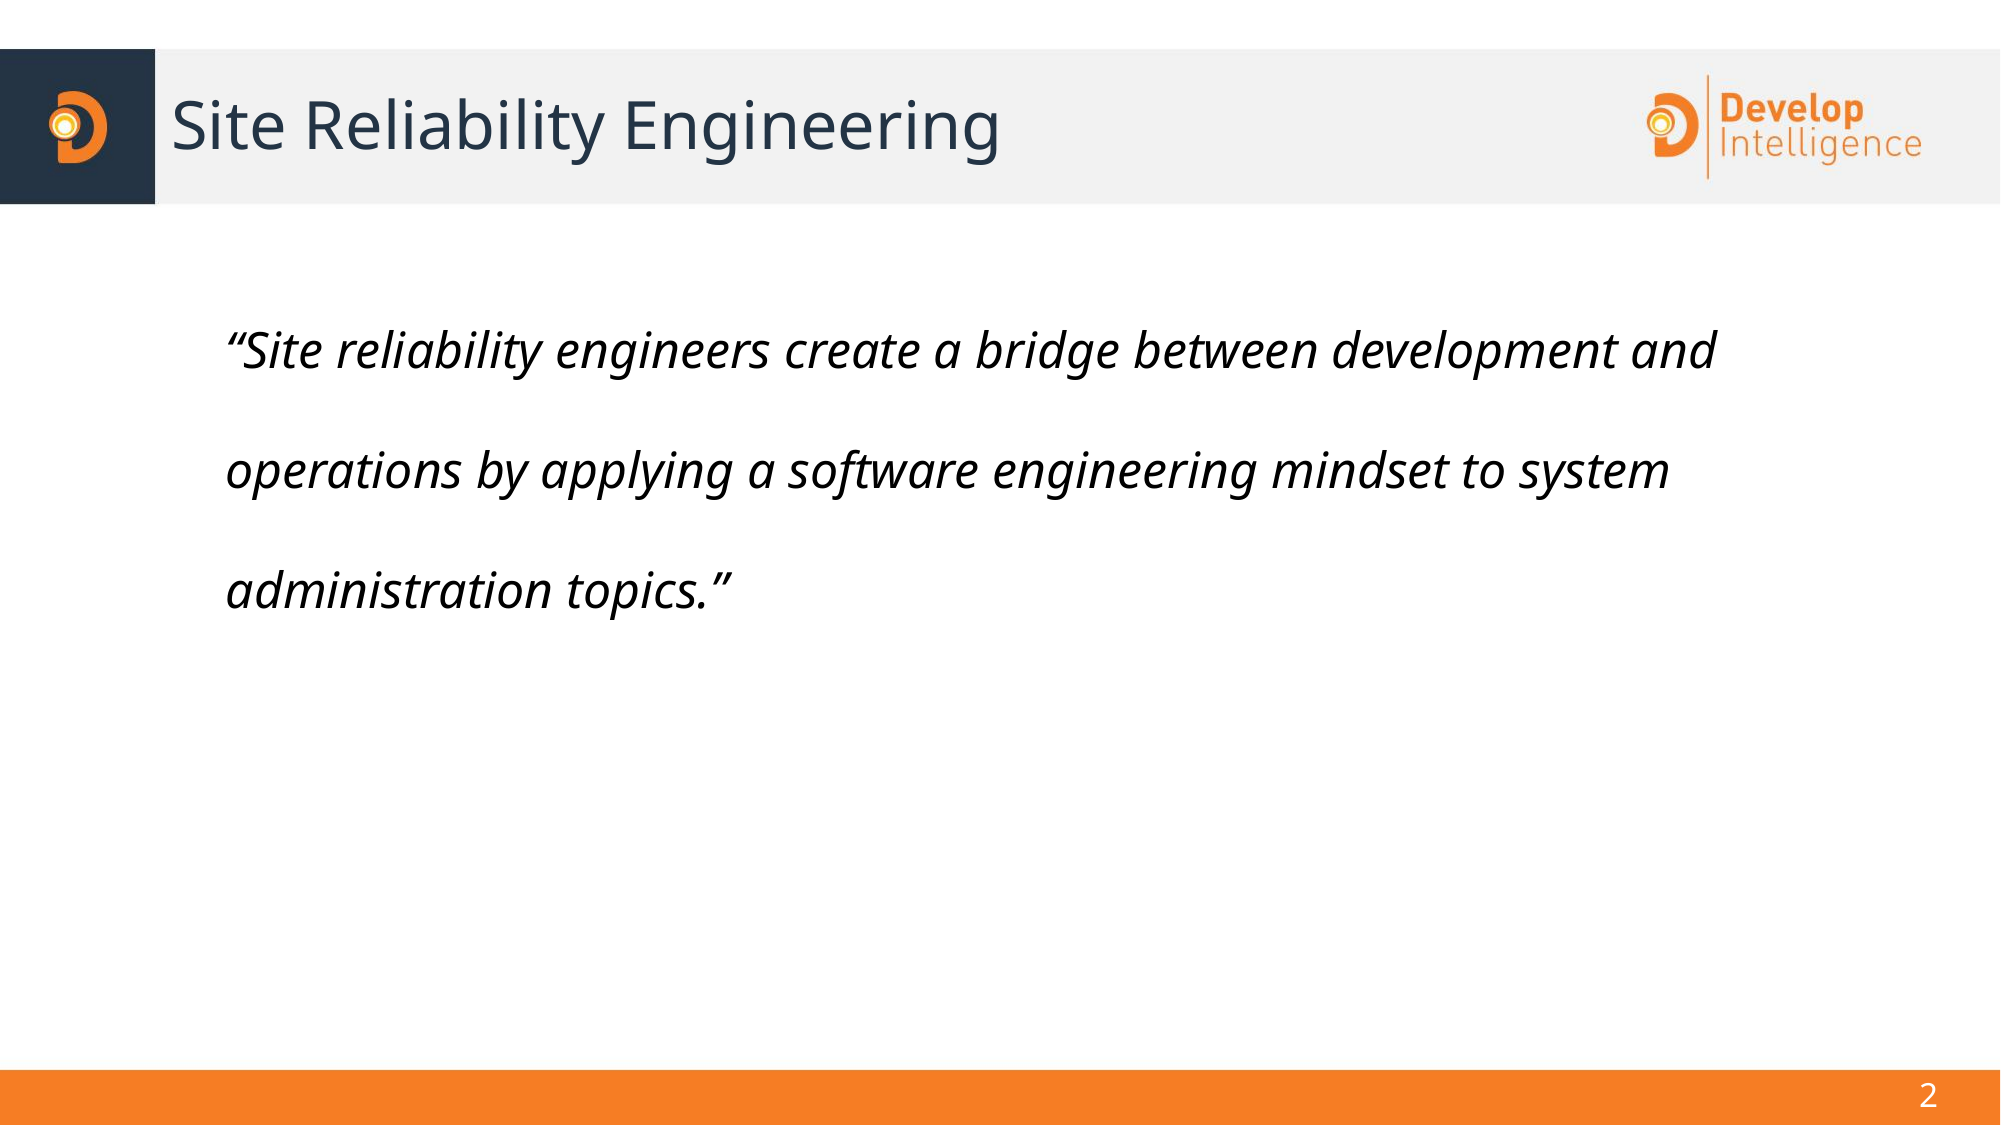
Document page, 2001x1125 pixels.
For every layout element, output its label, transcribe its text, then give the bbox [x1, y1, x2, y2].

title Site Reliability Engineering [156, 53, 1999, 202]
picture [0, 0, 2001, 1125]
slide_number ‹#› [1860, 1072, 1998, 1122]
list “Site reliability engineers create a bridge between development and operations by applying a software engineering mindset to system administration topics.” [135, 250, 1861, 1019]
